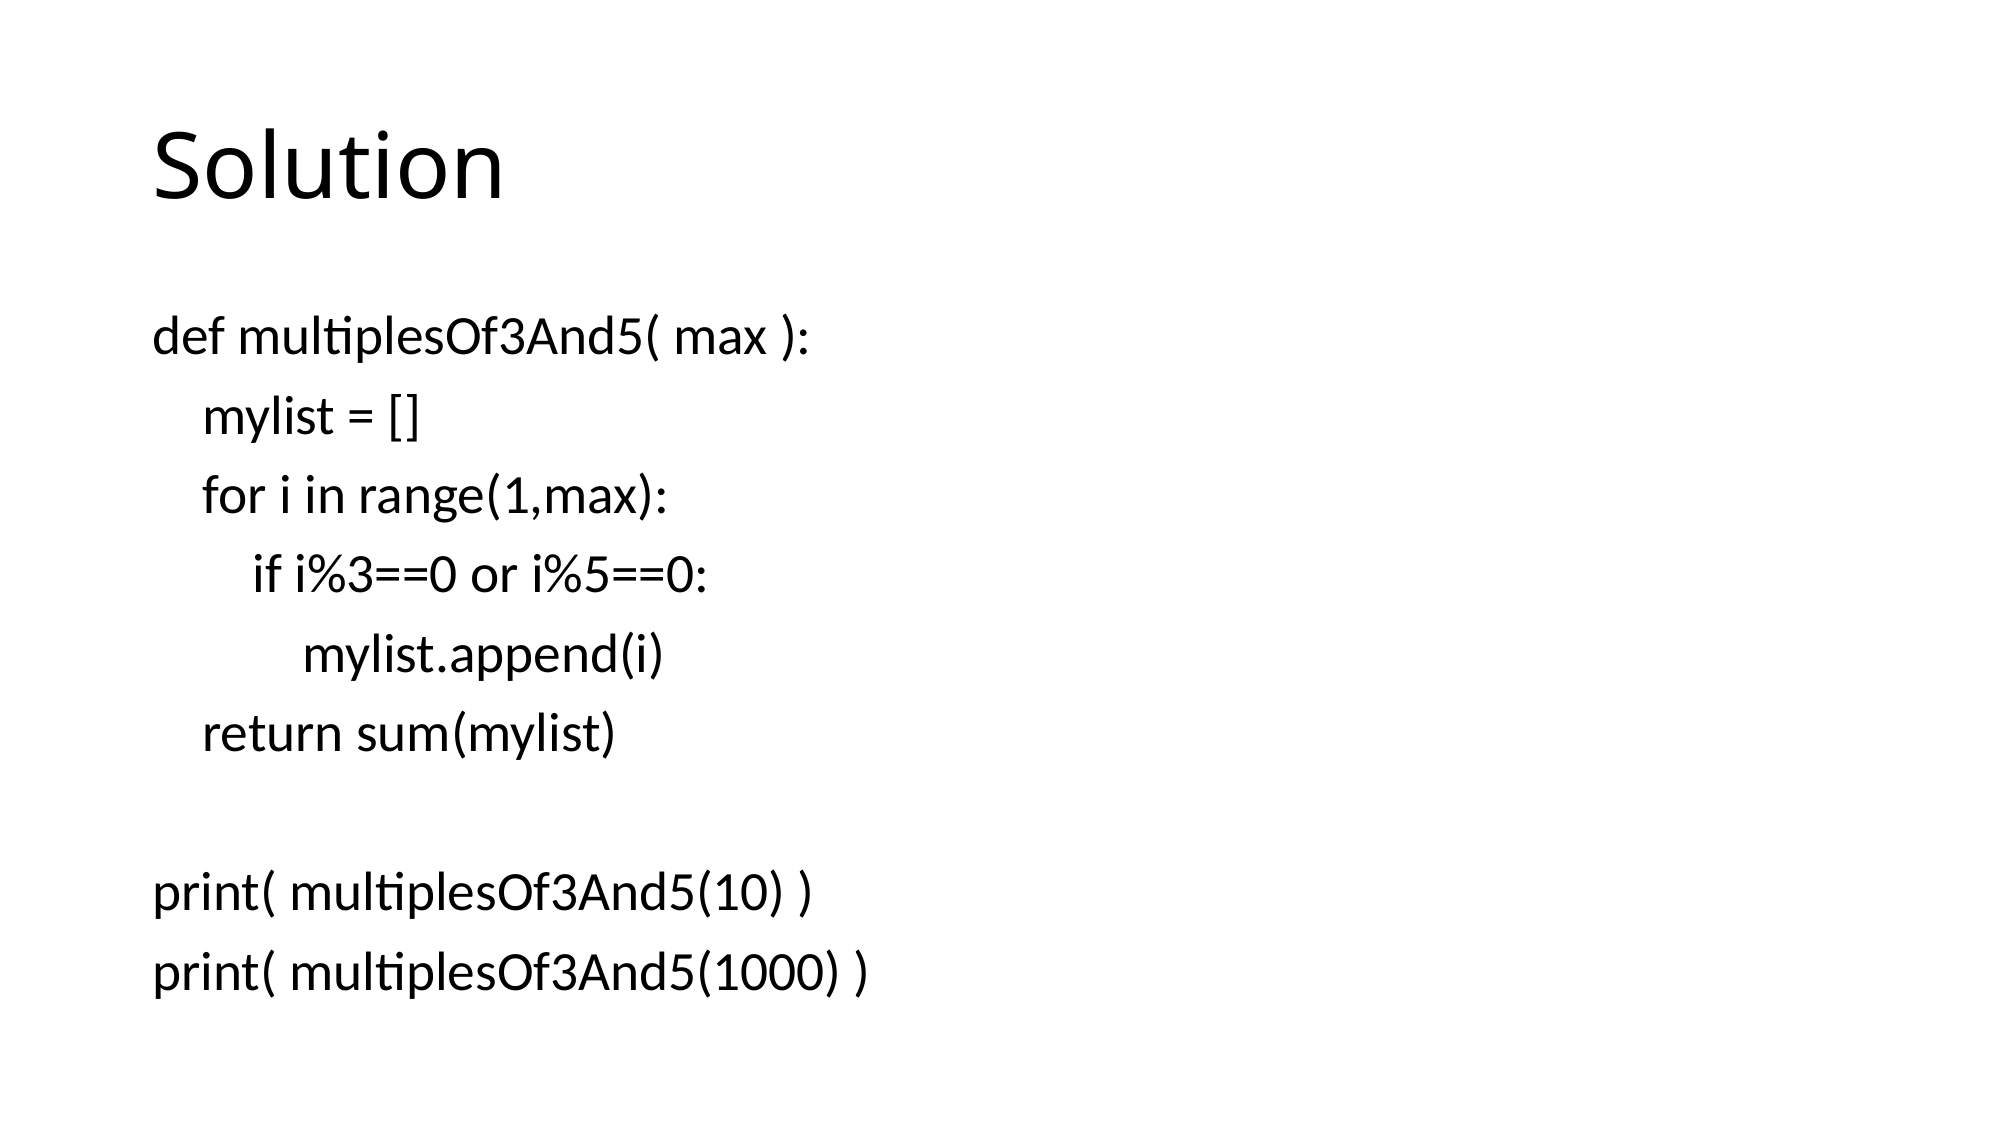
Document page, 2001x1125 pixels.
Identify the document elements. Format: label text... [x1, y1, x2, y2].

title Solution [137, 59, 1863, 278]
list def multiplesOf3And5( max ): mylist = [] for i in range(1,max): if i%3==0 or i%5==0: mylist.append(i) return sum(mylist) print( multiplesOf3And5(10) ) print( multiplesOf3And5(1000) ) [137, 299, 1863, 1014]
